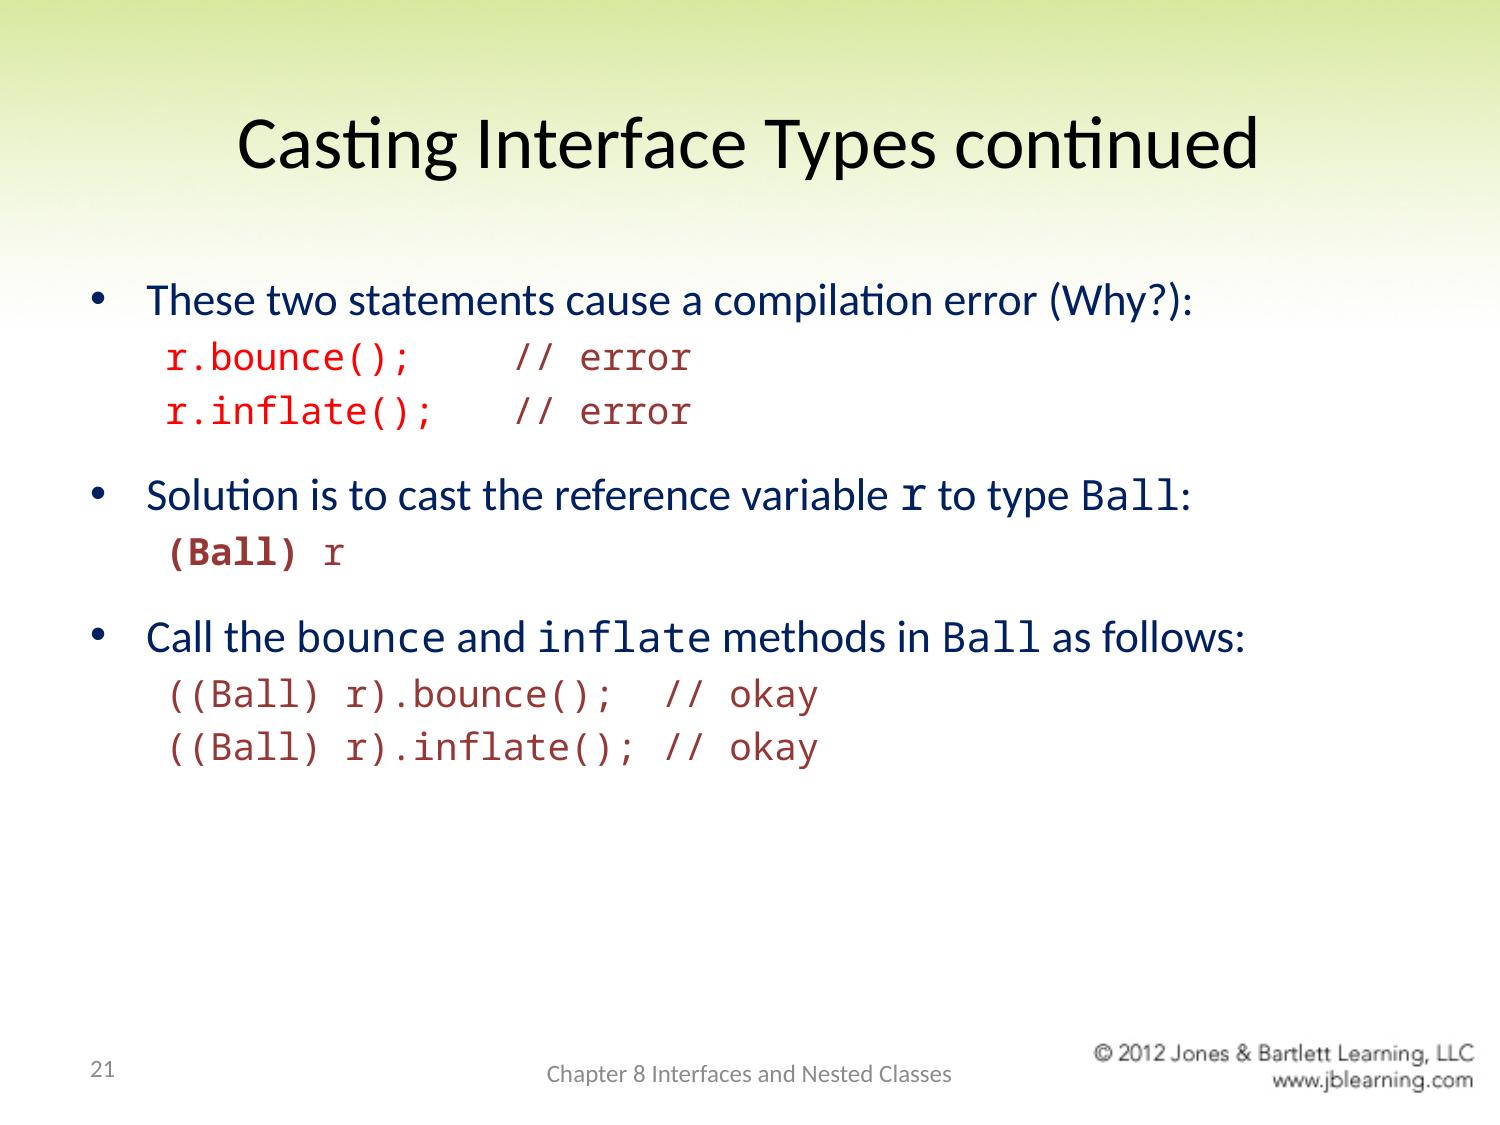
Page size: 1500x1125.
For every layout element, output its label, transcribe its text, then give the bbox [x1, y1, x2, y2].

footer Chapter 8 Interfaces and Nested Classes [512, 1042, 988, 1103]
slide_number 21 [75, 1037, 425, 1098]
title Casting Interface Types continued [75, 45, 1425, 233]
list These two statements cause a compilation error (Why?): r.bounce(); // error r.inflate(); // error Solution is to cast the reference variable r to type Ball: (Ball) r Call the bounce and inflate methods in Ball as follows: ((Ball) r).bounce(); // okay ((Ball) r).inflate(); // okay [75, 262, 1425, 1005]
picture [0, 0, 1500, 1125]
